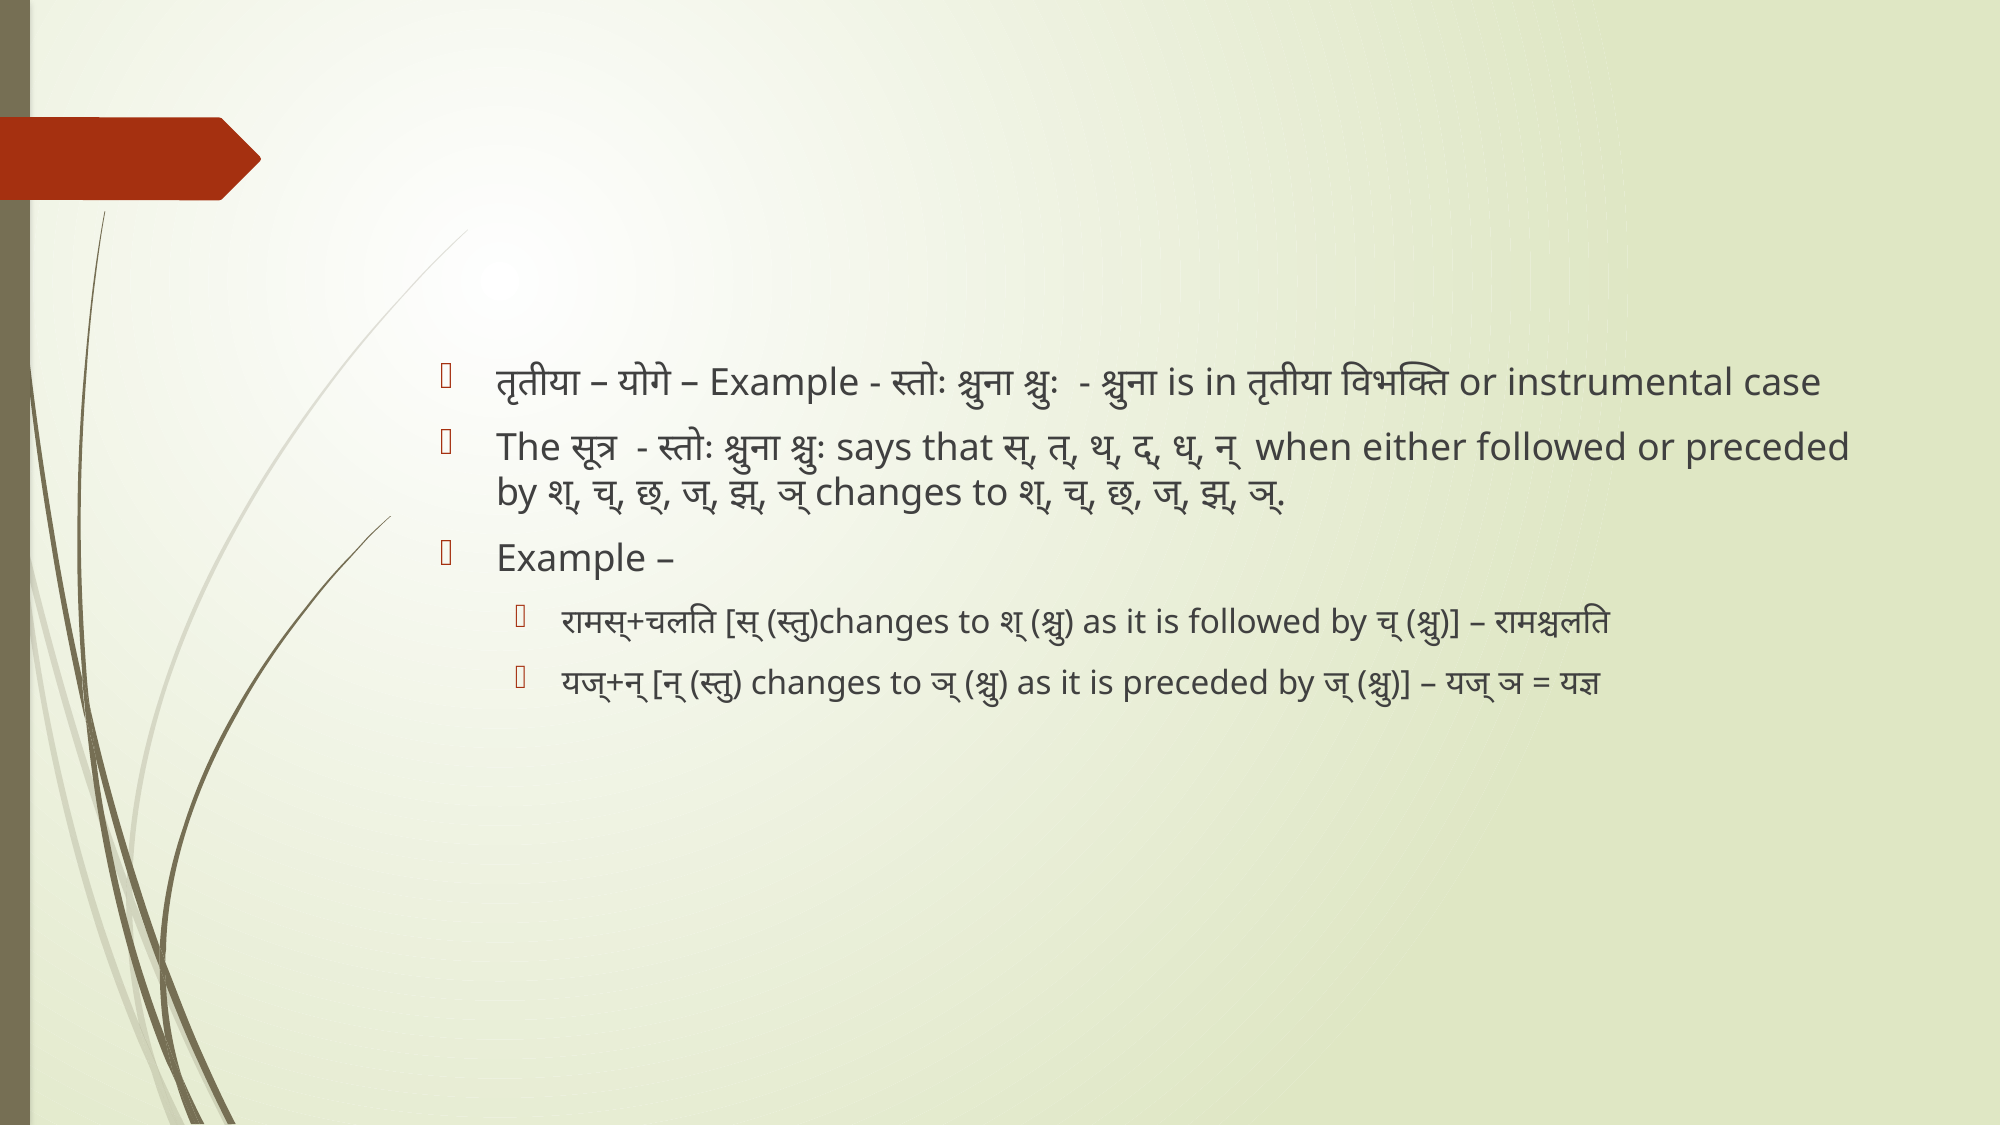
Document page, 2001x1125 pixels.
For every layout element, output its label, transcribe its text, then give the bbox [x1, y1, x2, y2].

list तृतीया – योगे – Example - स्तोः श्चुना श्चुः - श्चुना is in तृतीया विभक्ति or instrumental case The सूत्र - स्तोः श्चुना श्चुः says that स्, त्, थ्, द्, ध्, न् when either followed or preceded by श्, च्, छ्, ज्, झ्, ञ् changes to श्, च्, छ्, ज्, झ्, ञ्. Example – रामस्+चलति [स् (स्तु)changes to श् (श्चु) as it is followed by च् (श्चु)] – रामश्चलति यज्+न् [न् (स्तु) changes to ञ् (श्चु) as it is preceded by ज् (श्चु)] – यज् ञ = यज्ञ [424, 350, 1888, 970]
